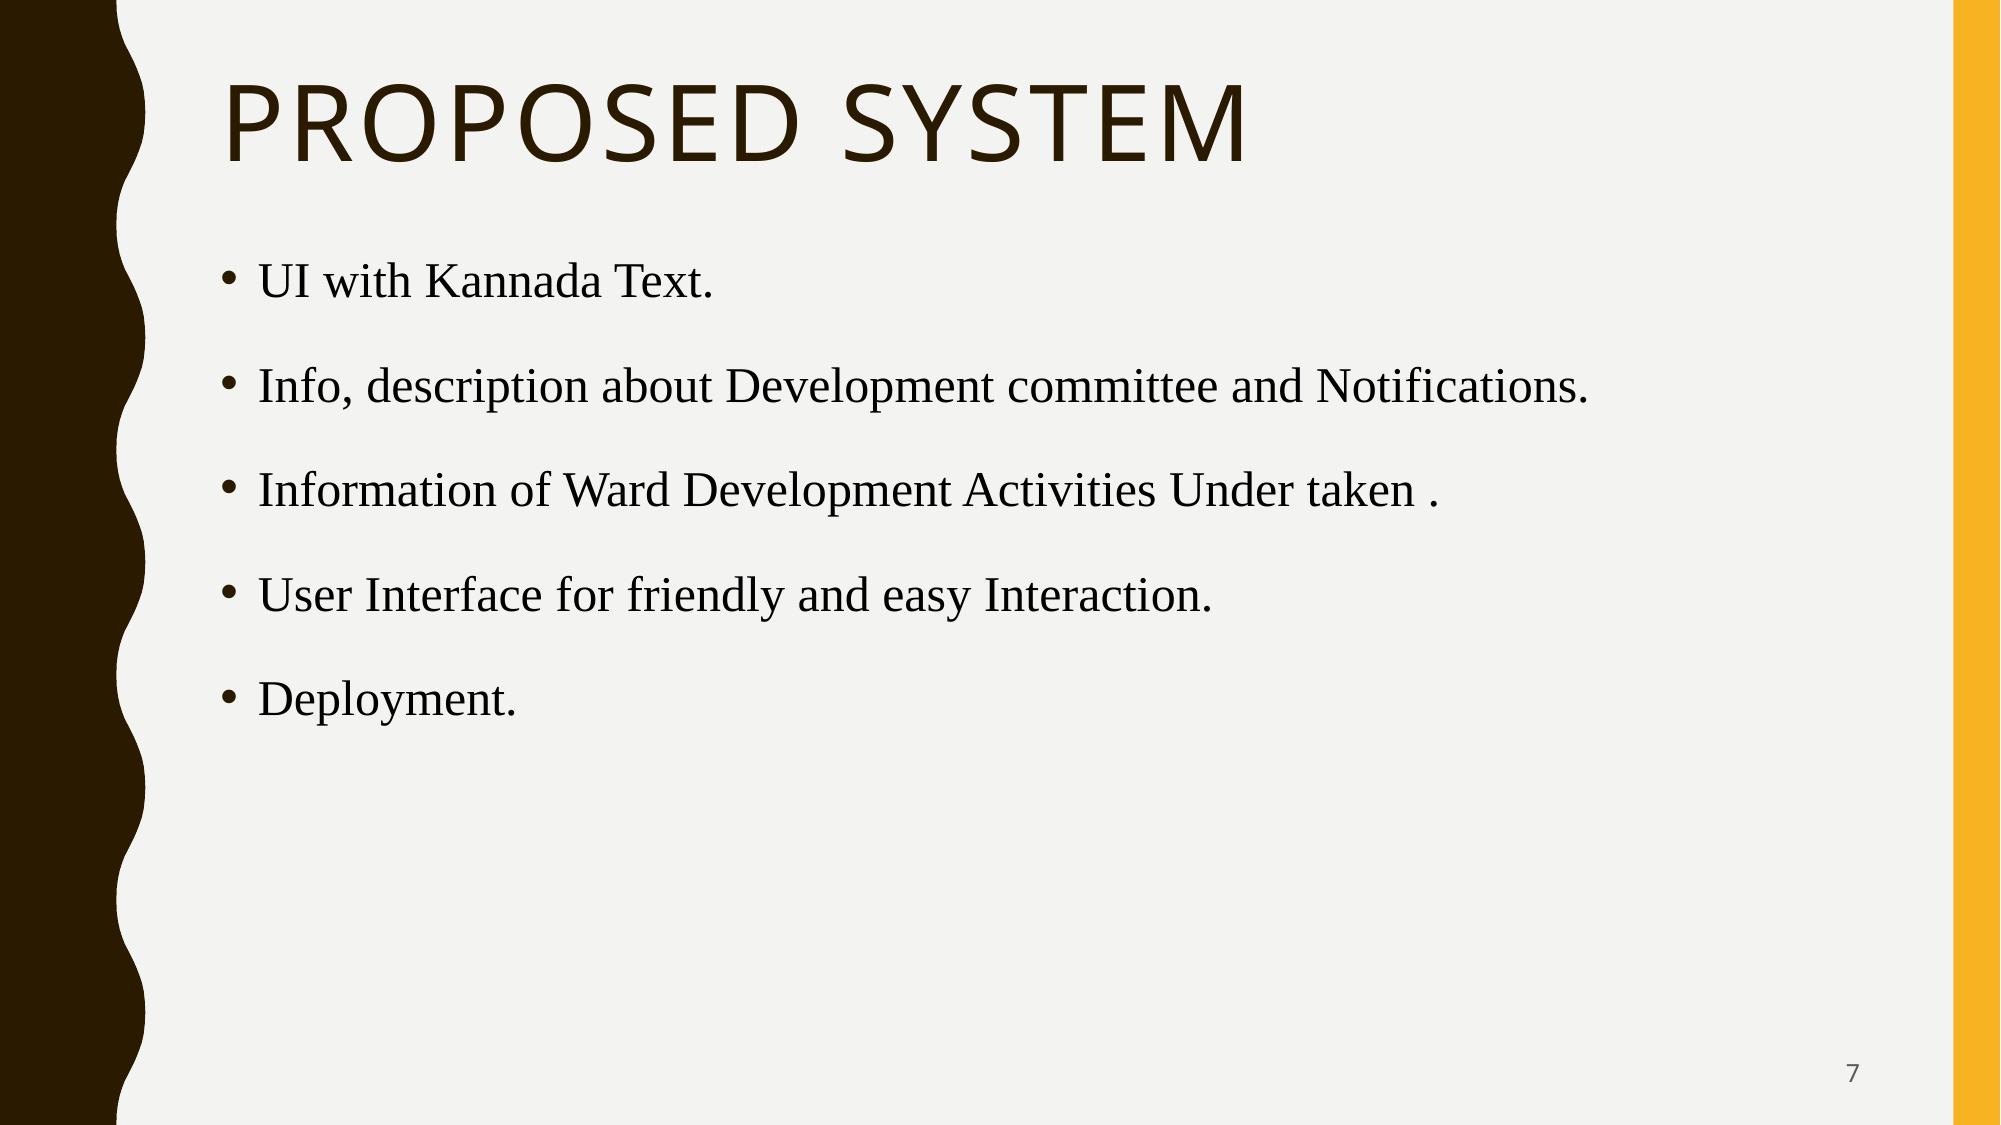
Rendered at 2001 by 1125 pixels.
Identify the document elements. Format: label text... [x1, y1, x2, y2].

slide_number 7 [1412, 1045, 1875, 1103]
title Proposed system [205, 62, 1875, 210]
list UI with Kannada Text. Info, description about Development committee and Notifications. Information of Ward Development Activities Under taken . User Interface for friendly and easy Interaction. Deployment. [205, 210, 1875, 1063]
